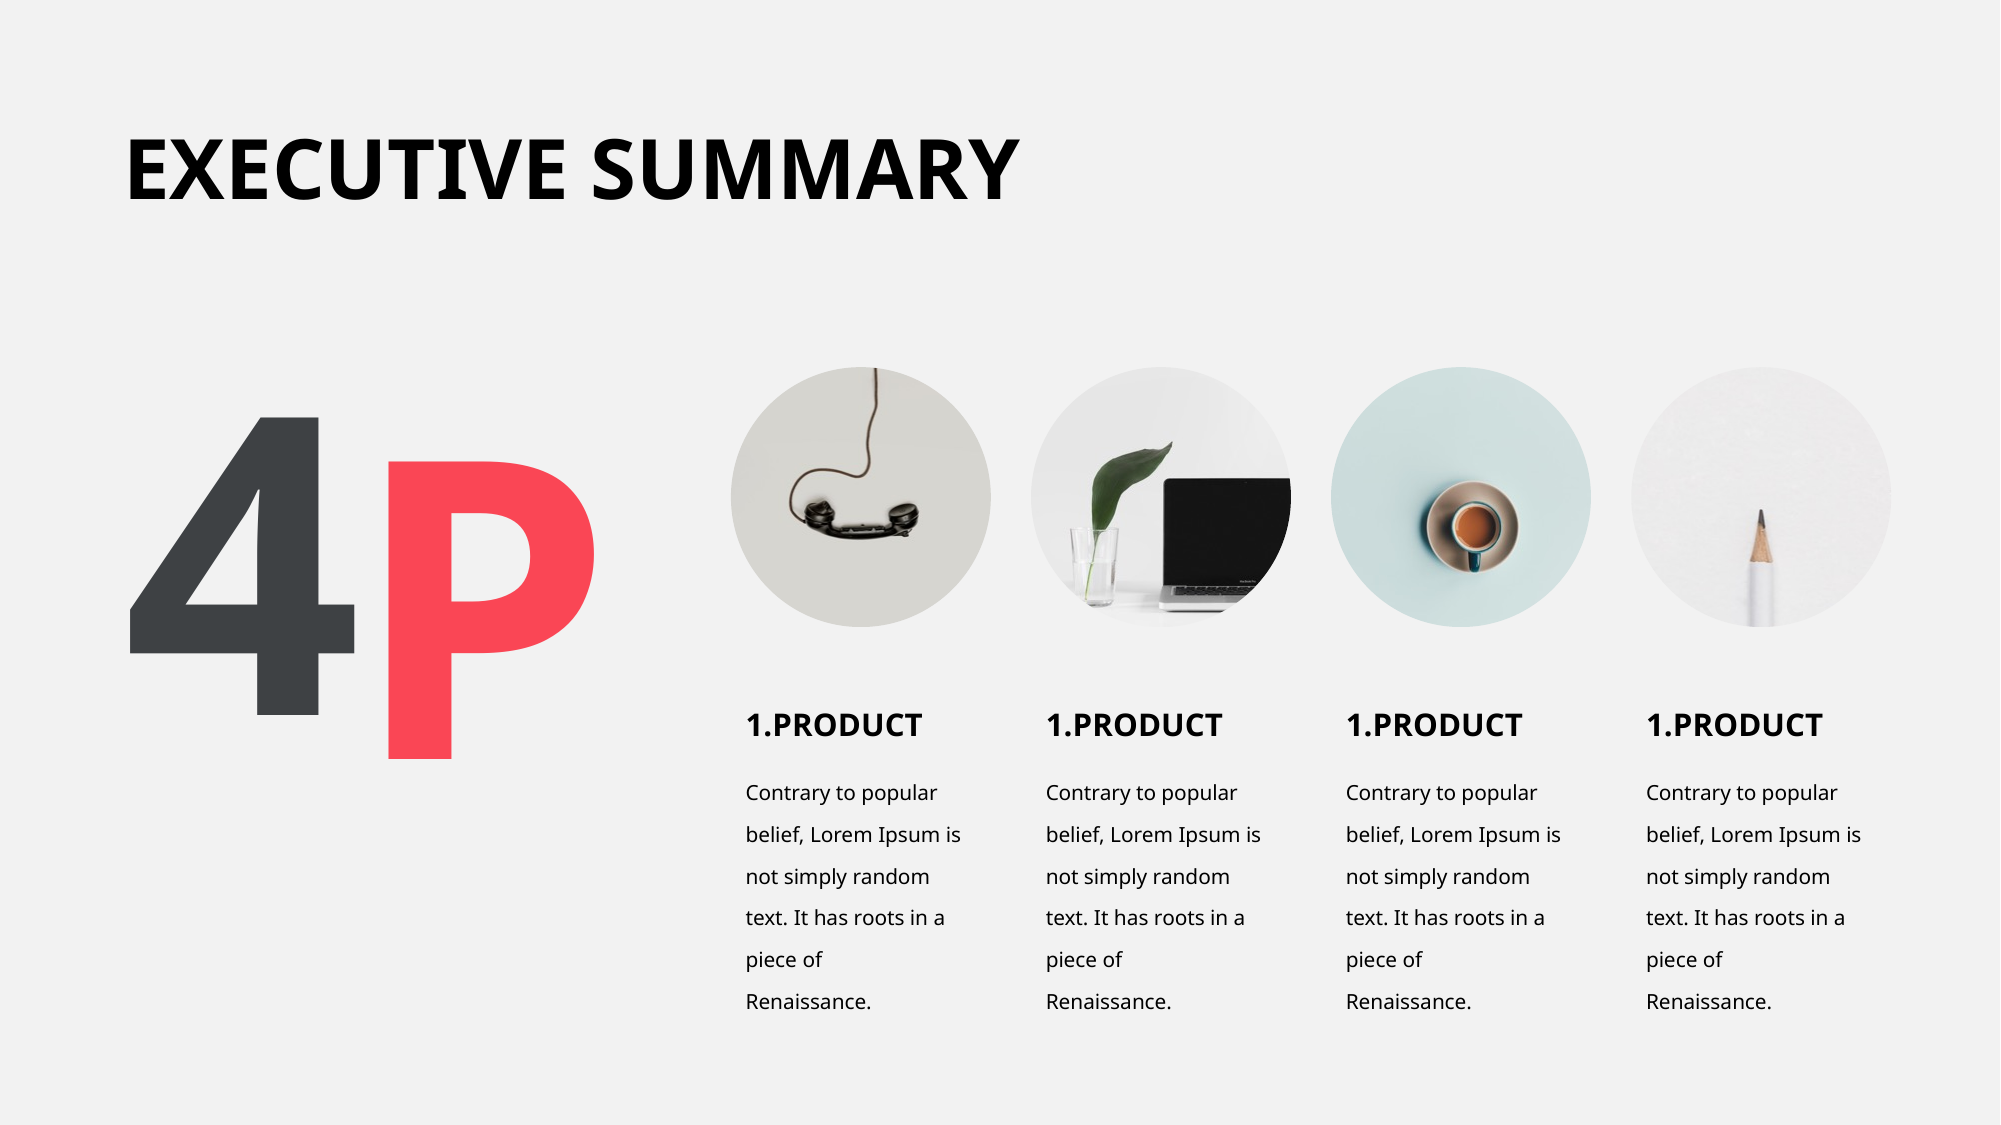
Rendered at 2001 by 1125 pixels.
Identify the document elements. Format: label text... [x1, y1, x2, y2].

picture [1031, 367, 1291, 628]
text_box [730, 683, 991, 1024]
text_box [0, 0, 2000, 1125]
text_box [1331, 683, 1592, 1024]
text_box EXECUTIVE SUMMARY [108, 108, 1335, 224]
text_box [1631, 683, 1892, 1024]
picture [1331, 367, 1591, 628]
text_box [1031, 683, 1291, 1024]
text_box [108, 291, 654, 856]
picture [1631, 367, 1892, 628]
picture [730, 367, 991, 628]
